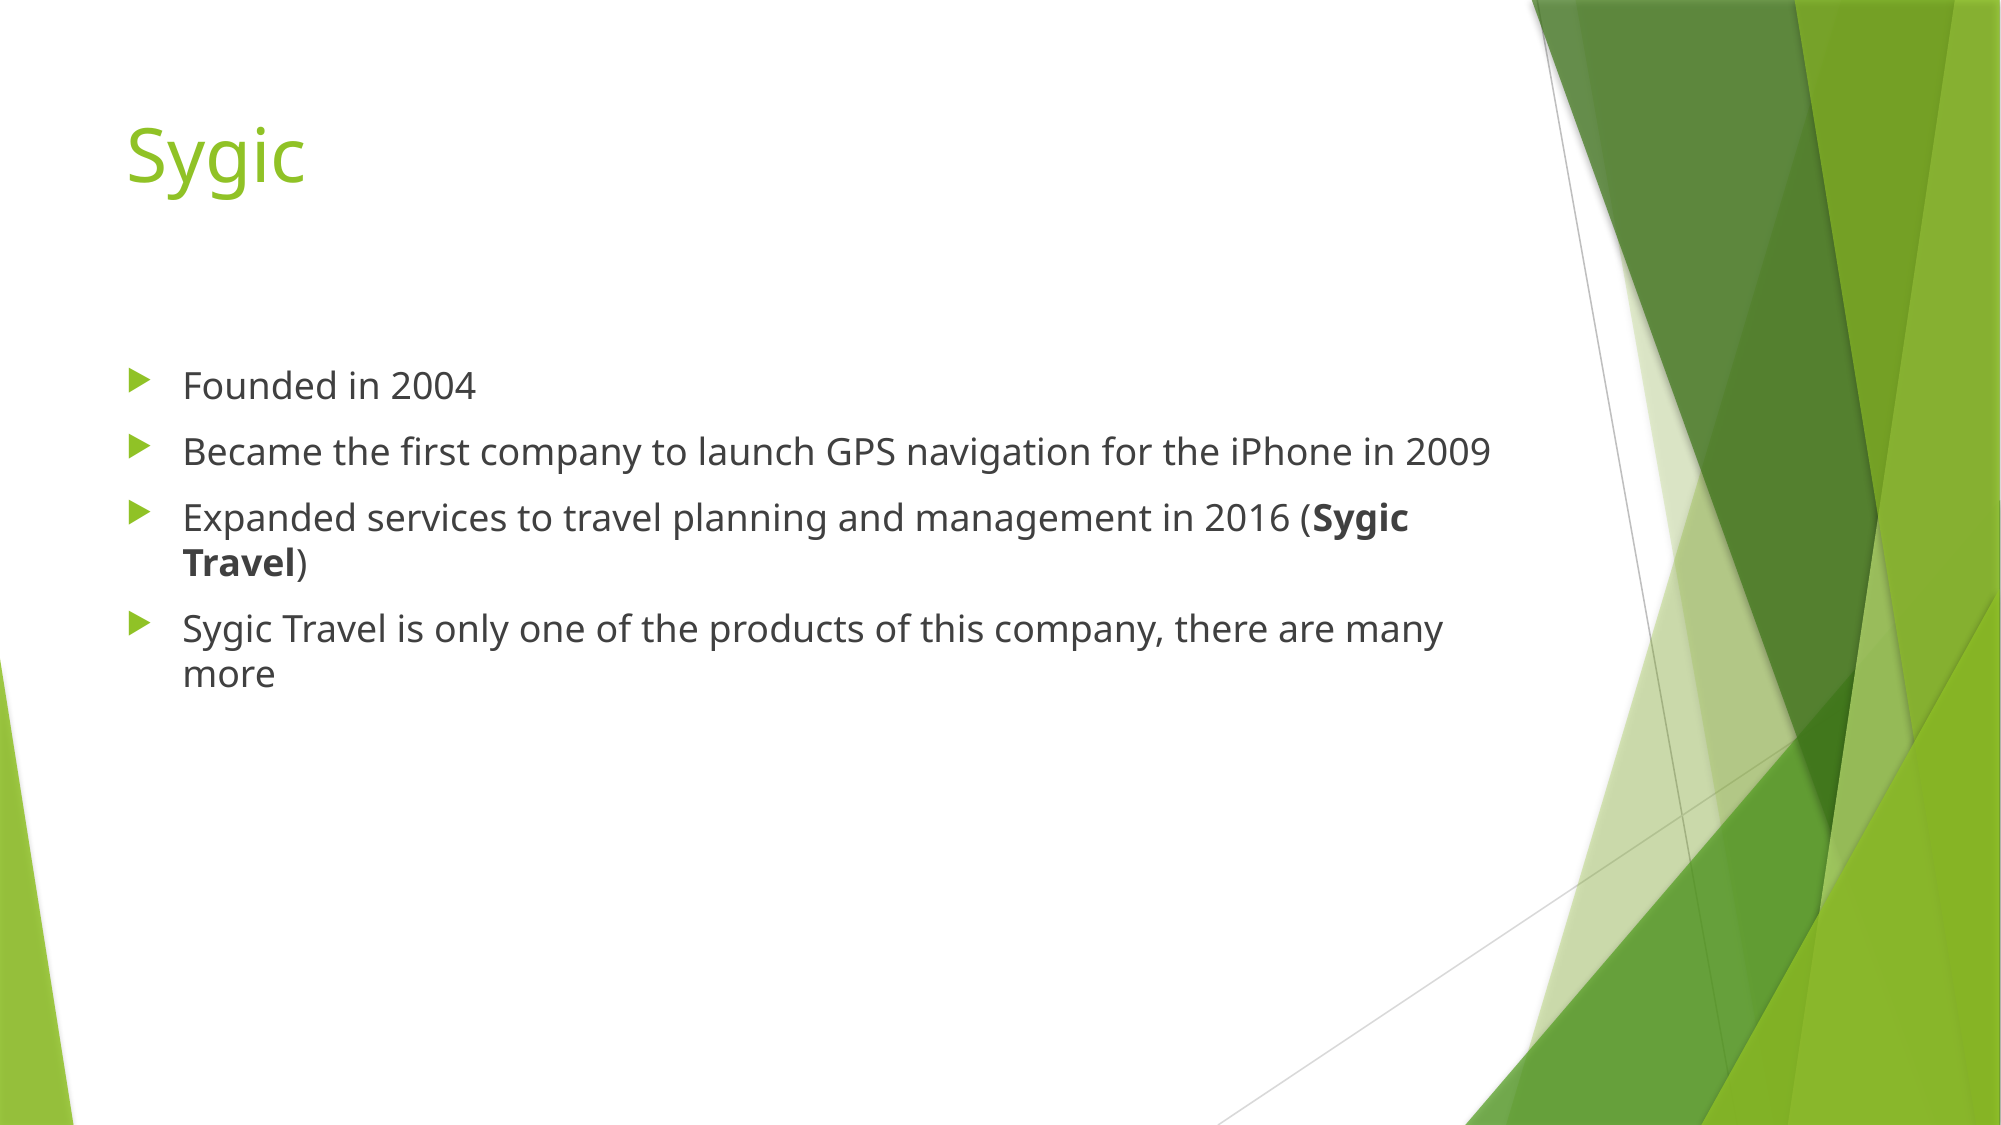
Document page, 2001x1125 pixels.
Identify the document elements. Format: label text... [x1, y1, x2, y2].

list Founded in 2004 Became the first company to launch GPS navigation for the iPhone in 2009 Expanded services to travel planning and management in 2016 (Sygic Travel) Sygic Travel is only one of the products of this company, there are many more [111, 354, 1522, 992]
title Sygic [111, 99, 1522, 317]
